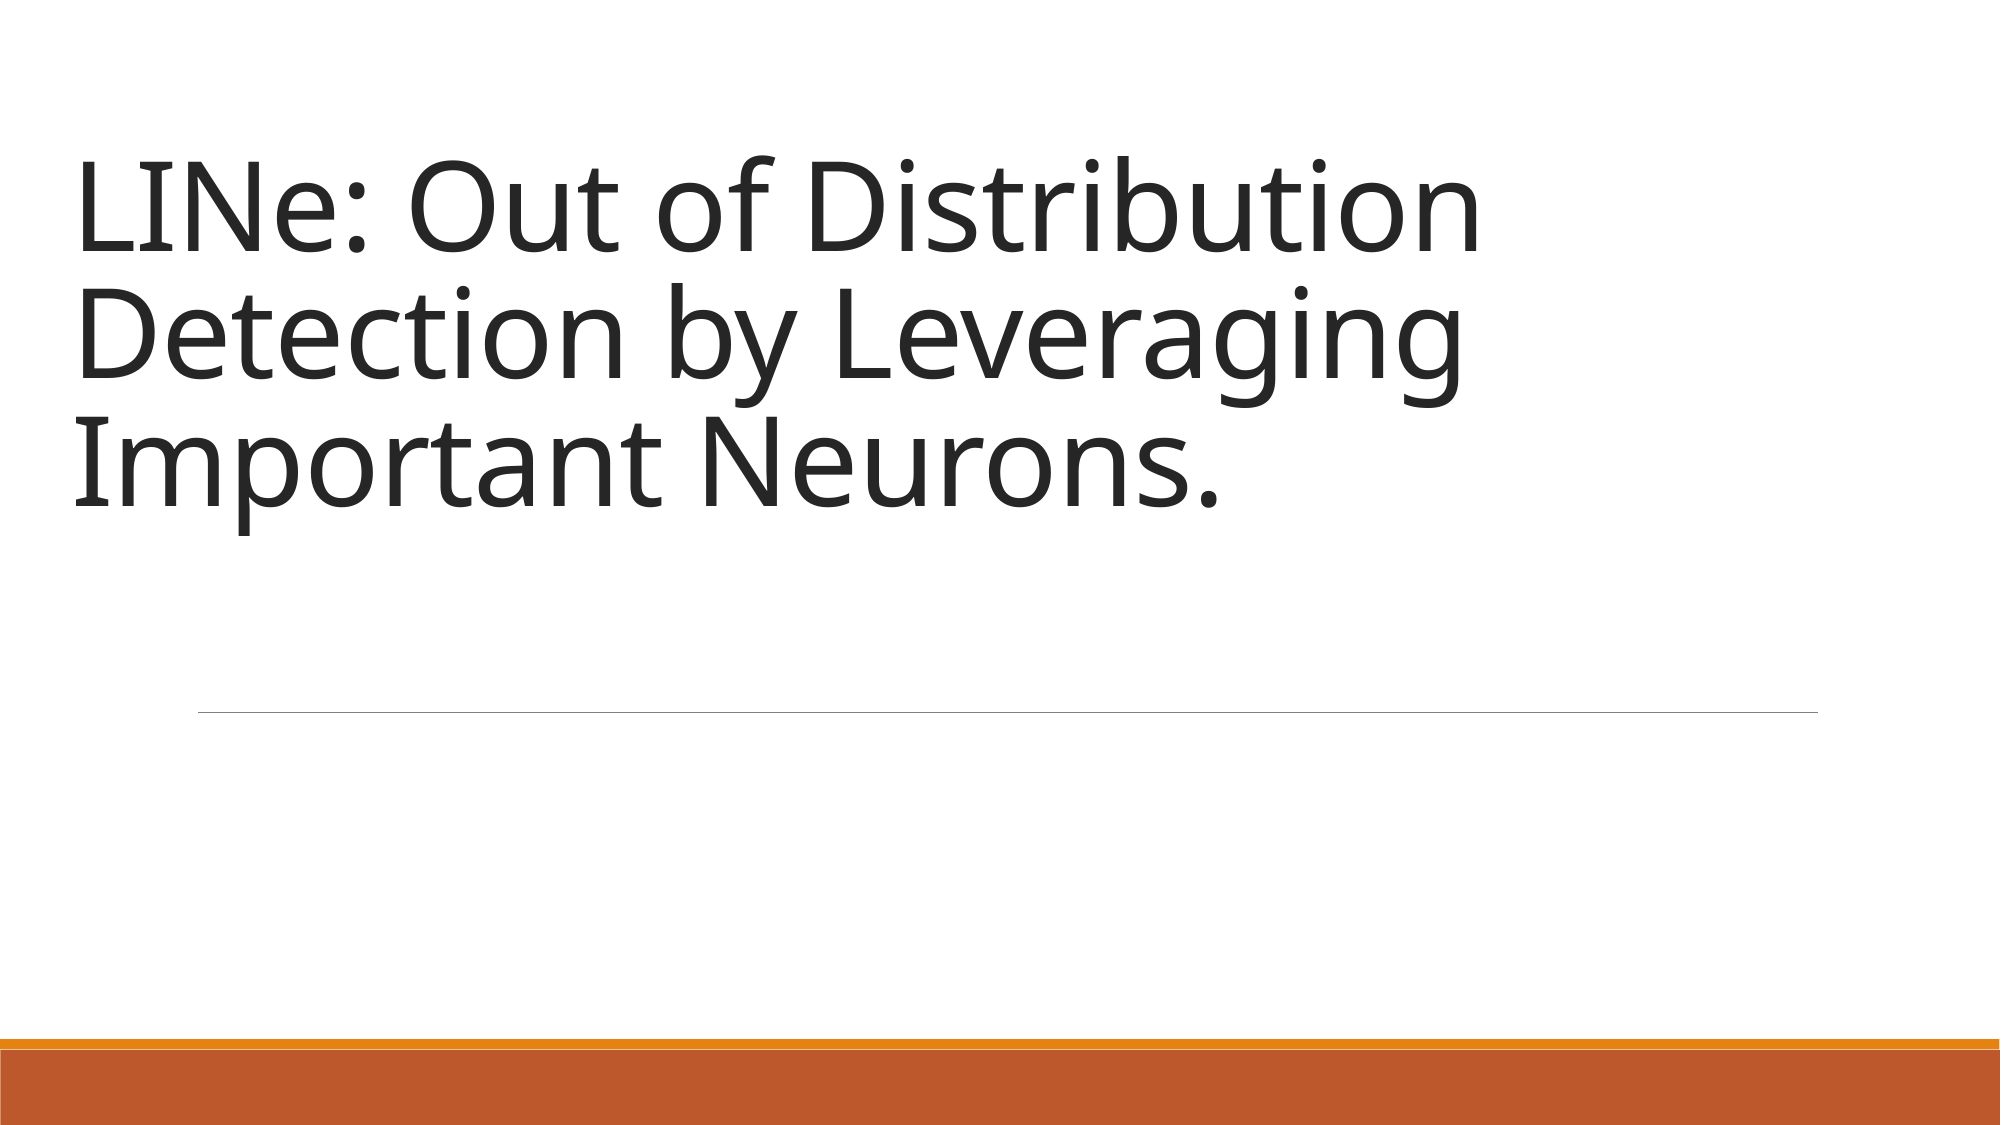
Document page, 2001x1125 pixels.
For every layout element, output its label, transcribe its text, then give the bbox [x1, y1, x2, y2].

title LINe: Out of Distribution Detection by Leveraging Important Neurons. [56, 43, 1882, 540]
